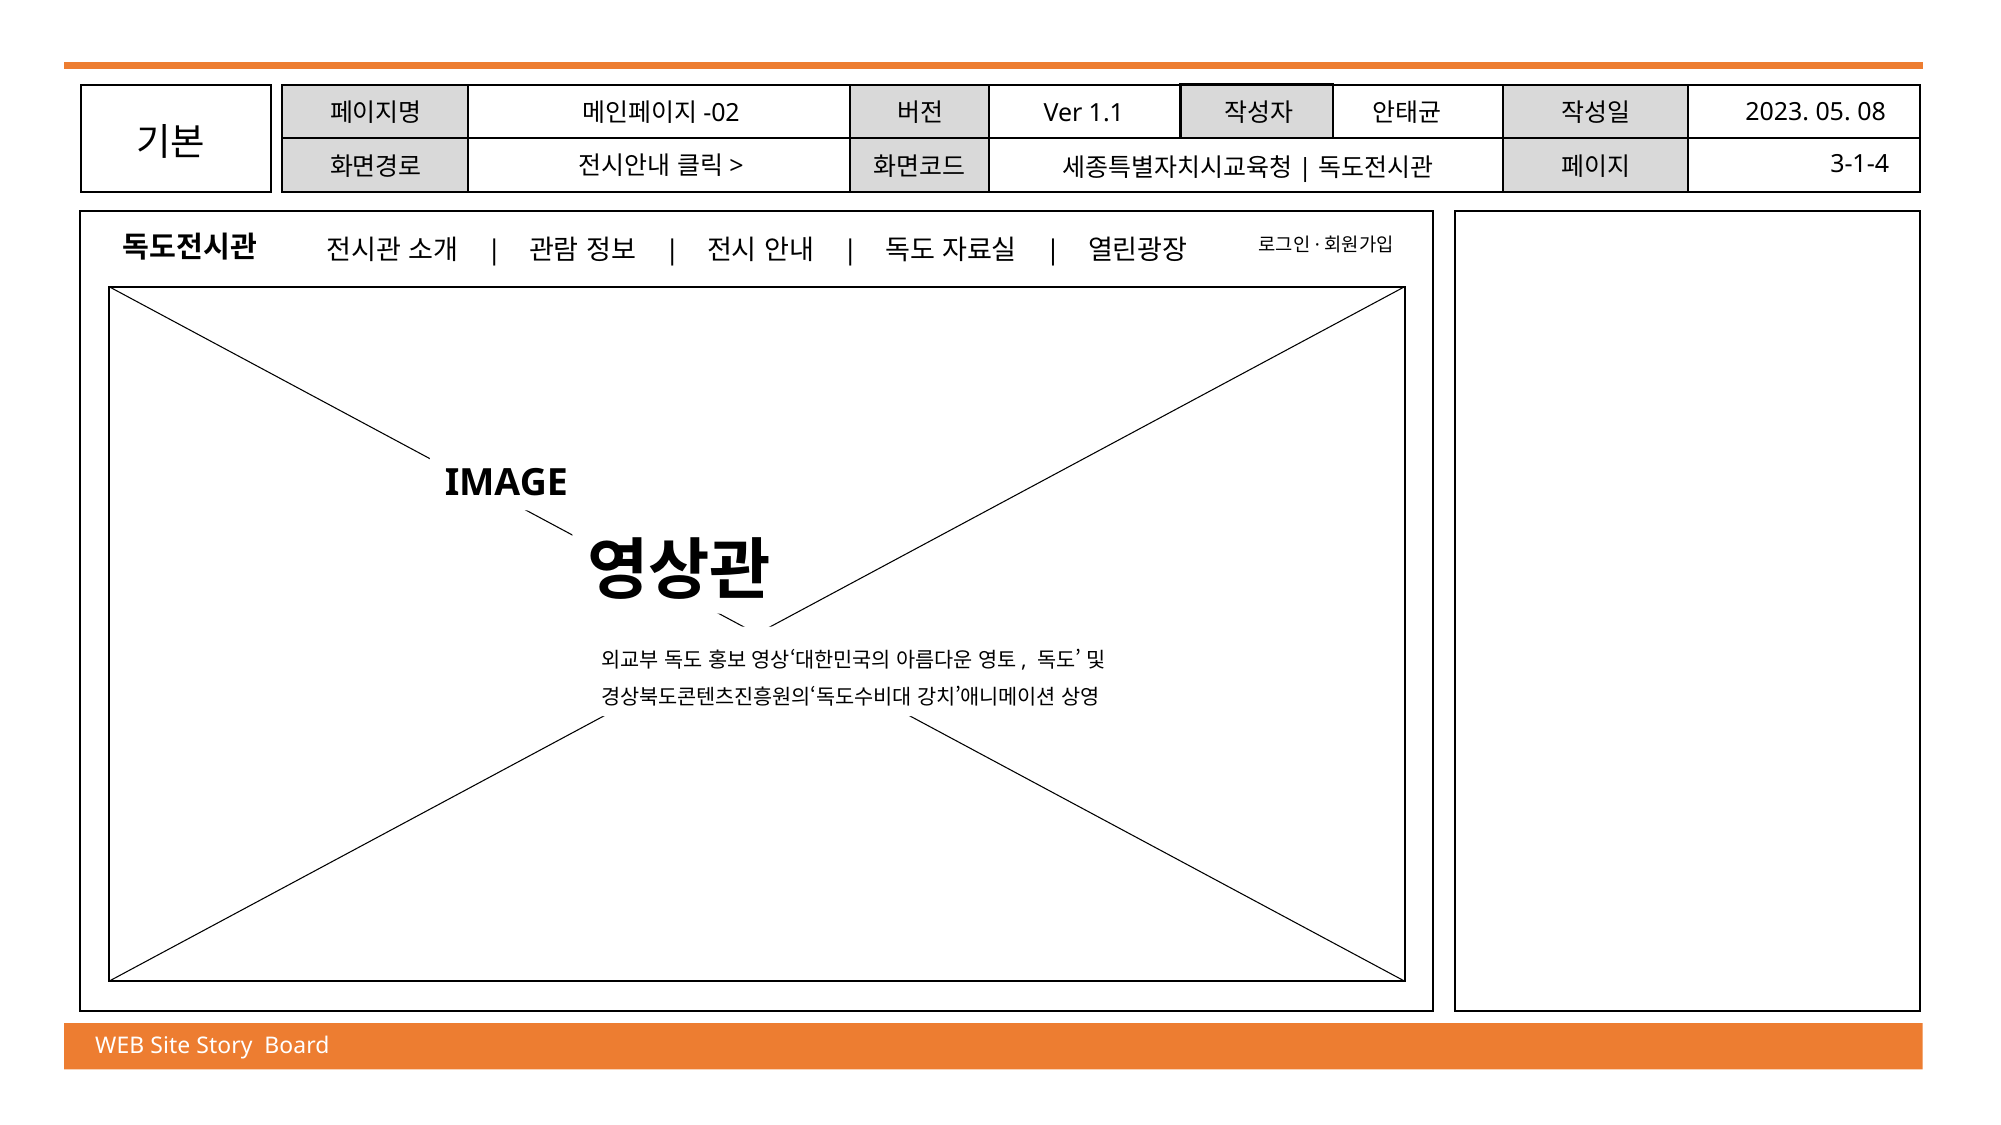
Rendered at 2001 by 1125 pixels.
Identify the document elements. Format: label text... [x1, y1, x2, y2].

text_box 독도전시관 [108, 221, 273, 272]
text_box [469, 84, 849, 137]
text_box 안태균 [1350, 88, 1464, 134]
text_box [63, 1022, 1924, 1070]
text_box [990, 84, 1179, 137]
text_box 작성일 [1539, 88, 1653, 134]
text_box 3-1-4 [1804, 140, 1904, 186]
text_box [1179, 83, 1334, 138]
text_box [563, 519, 1144, 713]
text_box [1502, 84, 1689, 137]
text_box 페이지 [1539, 143, 1653, 188]
text_box 전시관 소개 | 관람 정보 | 전시 안내 | 독도 자료실 | 열린광장 [311, 225, 1202, 273]
text_box [849, 84, 990, 137]
text_box [281, 84, 469, 193]
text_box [108, 286, 1405, 982]
text_box WEB Site Story Board [80, 1023, 419, 1066]
text_box Ver 1.1 [1025, 88, 1142, 134]
text_box [79, 210, 1434, 1012]
text_box 메인페이지-02 [496, 88, 826, 134]
text_box 2023. 05. 08 [1724, 87, 1907, 133]
text_box [1689, 139, 1921, 193]
text_box [849, 139, 990, 193]
text_box 기본 [114, 110, 228, 170]
text_box [1502, 139, 1689, 193]
text_box [469, 139, 849, 193]
text_box 페이지명 [306, 88, 446, 134]
text_box [1334, 84, 1502, 137]
text_box 화면경로 [306, 143, 446, 188]
text_box [80, 84, 272, 193]
text_box 버전 [877, 88, 964, 134]
text_box [990, 139, 1502, 193]
text_box 작성자 [1202, 88, 1316, 134]
text_box 세종특별자치시교육청|독도전시관 [1029, 144, 1467, 190]
text_box 화면코드 [850, 143, 990, 188]
text_box [1689, 84, 1921, 138]
text_box 전시안내 클릭> [496, 142, 826, 187]
text_box 로그인·회원가입 [1243, 225, 1409, 263]
text_box [1454, 210, 1921, 1012]
